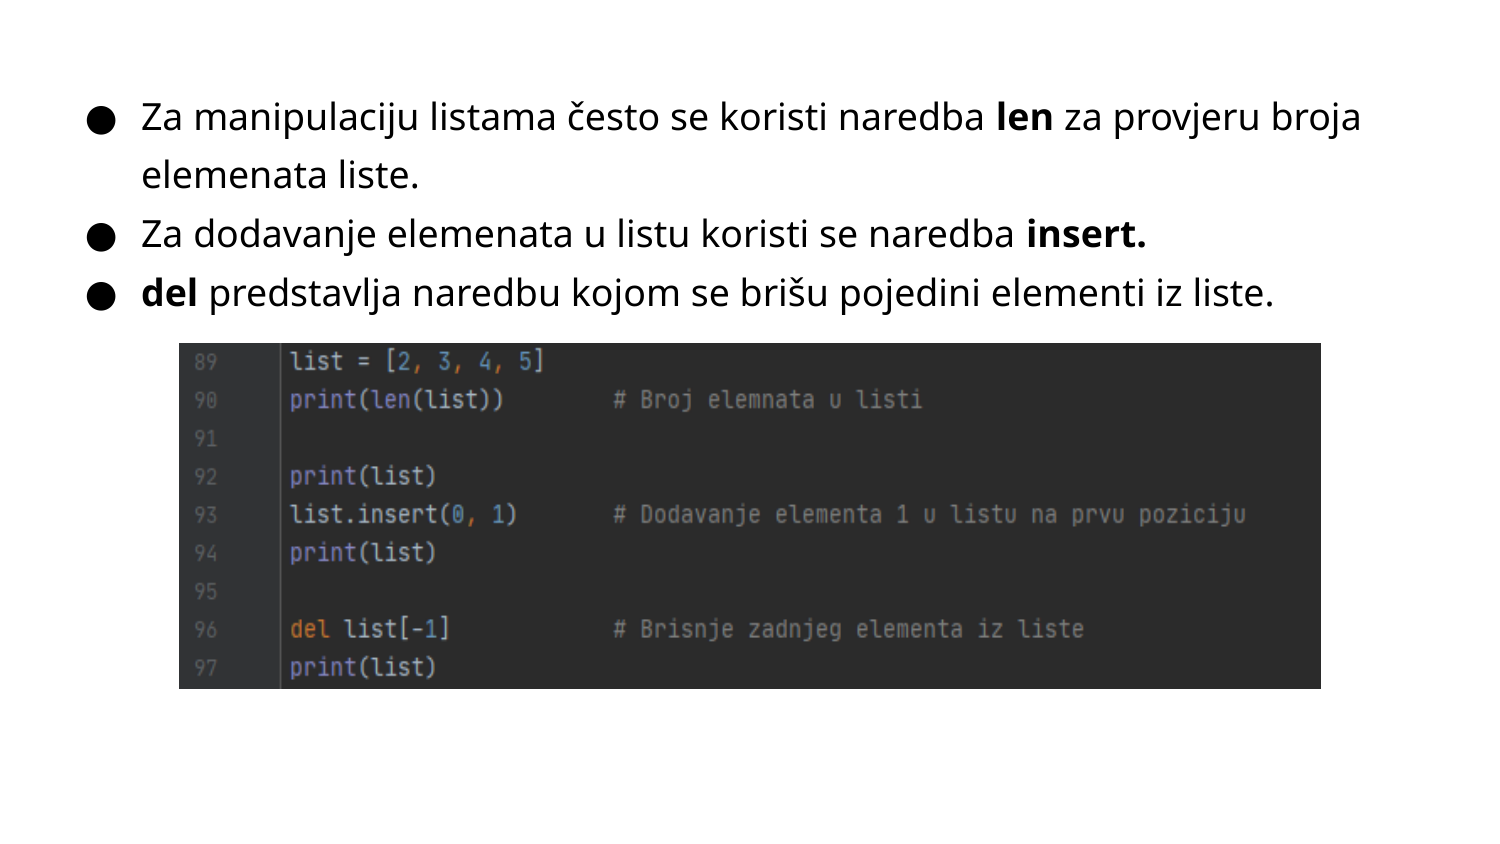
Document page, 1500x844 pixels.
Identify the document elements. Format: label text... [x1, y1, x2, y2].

picture [179, 343, 1321, 689]
list Za manipulaciju listama često se koristi naredba len za provjeru broja elemenata liste. Za dodavanje elemenata u listu koristi se naredba insert. del predstavlja naredbu kojom se brišu pojedini elementi iz liste. [51, 67, 1449, 750]
